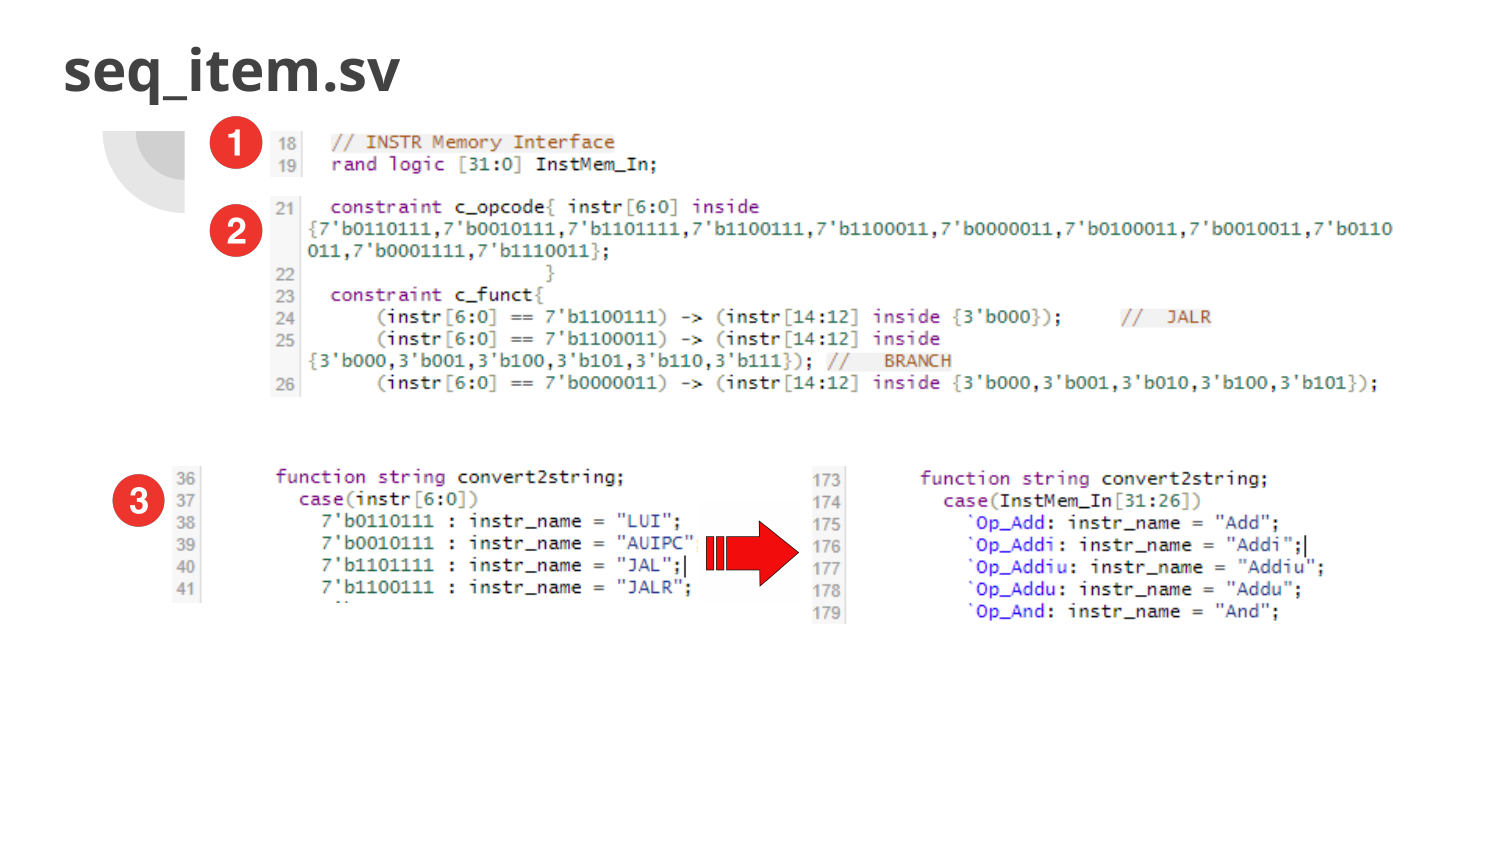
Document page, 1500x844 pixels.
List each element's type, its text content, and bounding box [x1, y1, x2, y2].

picture [104, 466, 802, 604]
picture [811, 466, 1336, 624]
picture [202, 108, 690, 177]
picture [202, 196, 1399, 397]
title seq_item.sv [48, 18, 1202, 183]
